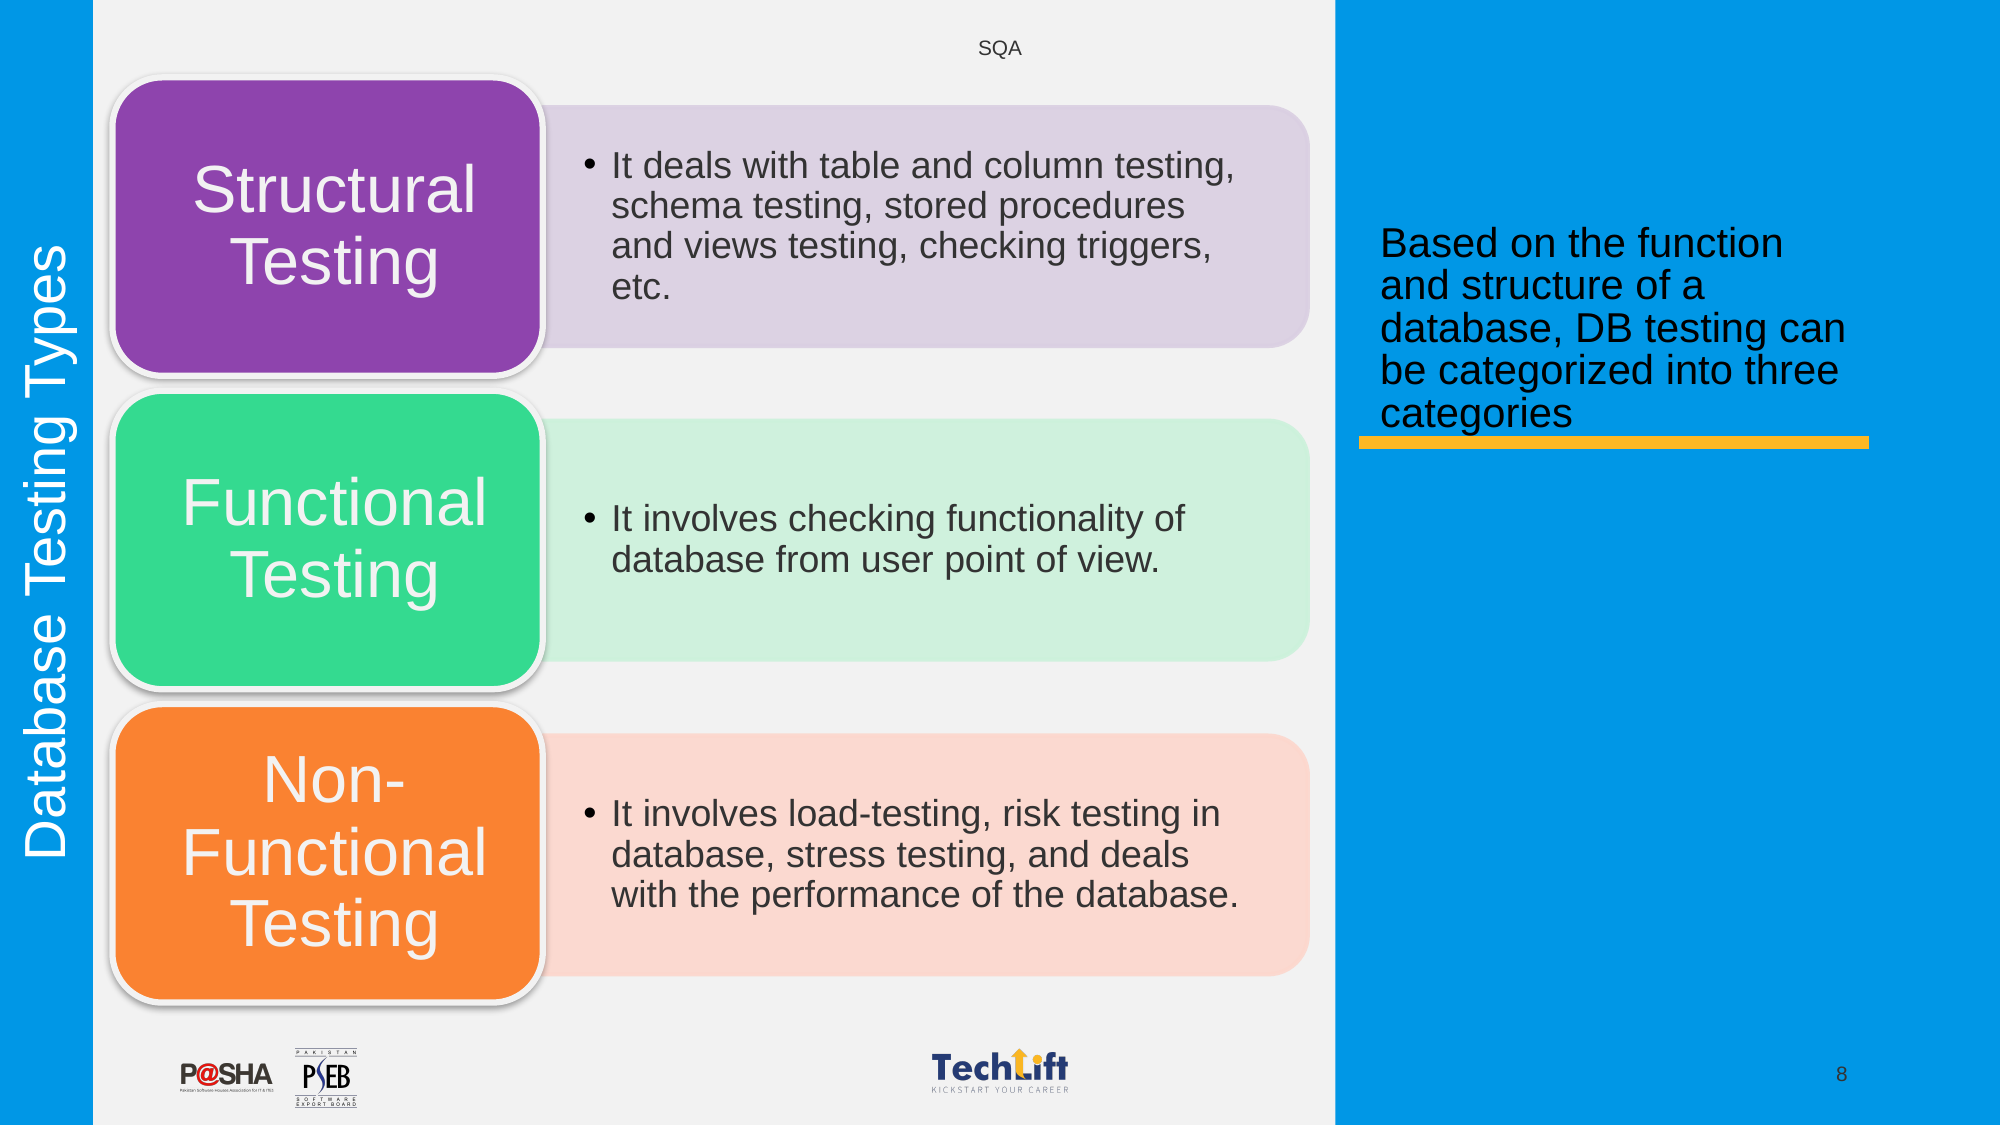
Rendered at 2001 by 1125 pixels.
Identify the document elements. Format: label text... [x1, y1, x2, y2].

picture [180, 1063, 274, 1093]
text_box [112, 76, 1309, 1004]
title Based on the function and structure of a database, DB testing can be categorized into three categories [1365, 68, 1863, 444]
picture [932, 1048, 1068, 1093]
slide_number 8 [1412, 1042, 1863, 1103]
footer SQA [662, 17, 1338, 77]
picture [295, 1048, 357, 1108]
title Database Testing Types [9, 47, 85, 1059]
